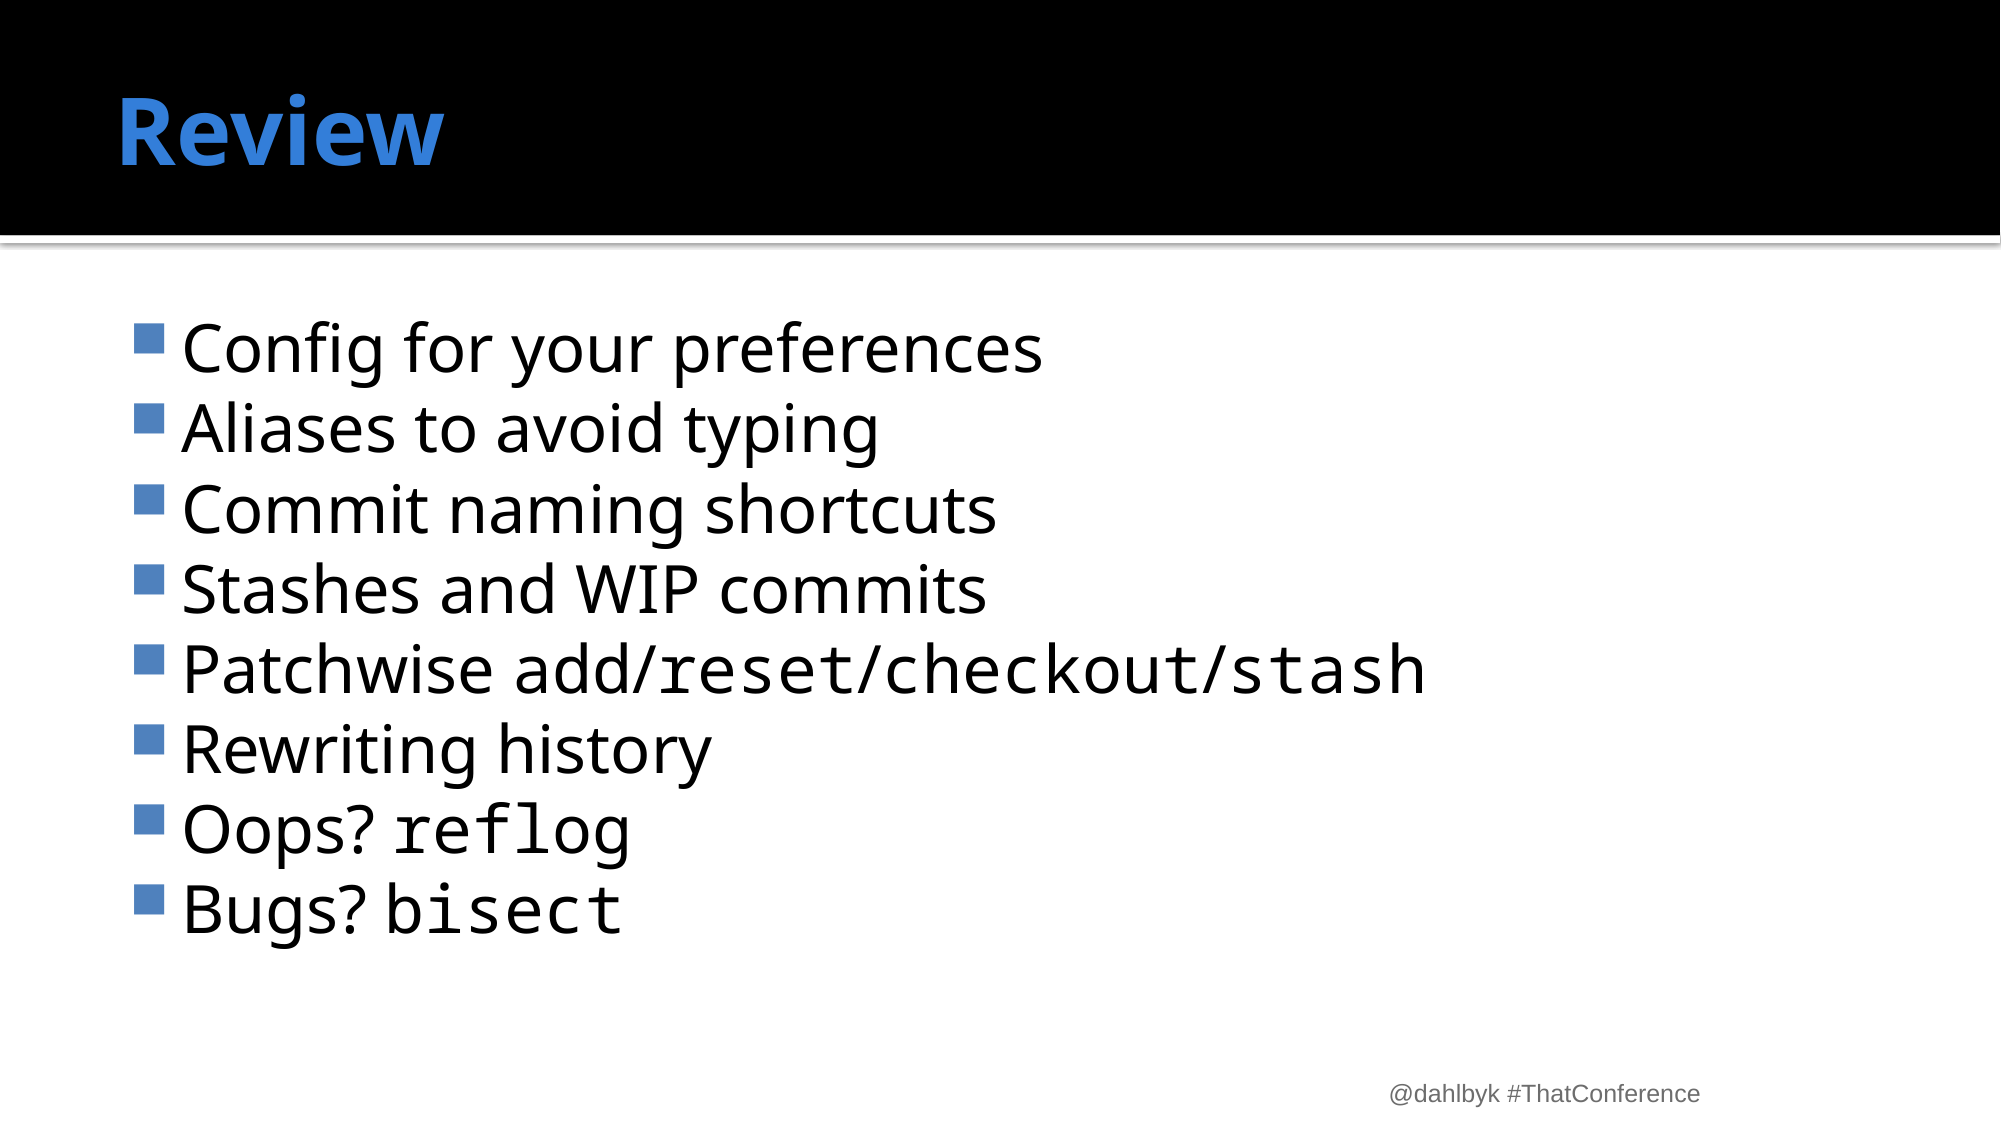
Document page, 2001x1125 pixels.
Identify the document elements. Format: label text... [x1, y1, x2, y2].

title Review [99, 25, 1900, 231]
list Config for your preferences Aliases to avoid typing Commit naming shortcuts Stashes and WIP commits Patchwise add/reset/checkout/stash Rewriting history Oops? reflog Bugs? bisect [99, 291, 1900, 1050]
slide_number @dahlbyk #ThatConference [1325, 1062, 1717, 1108]
